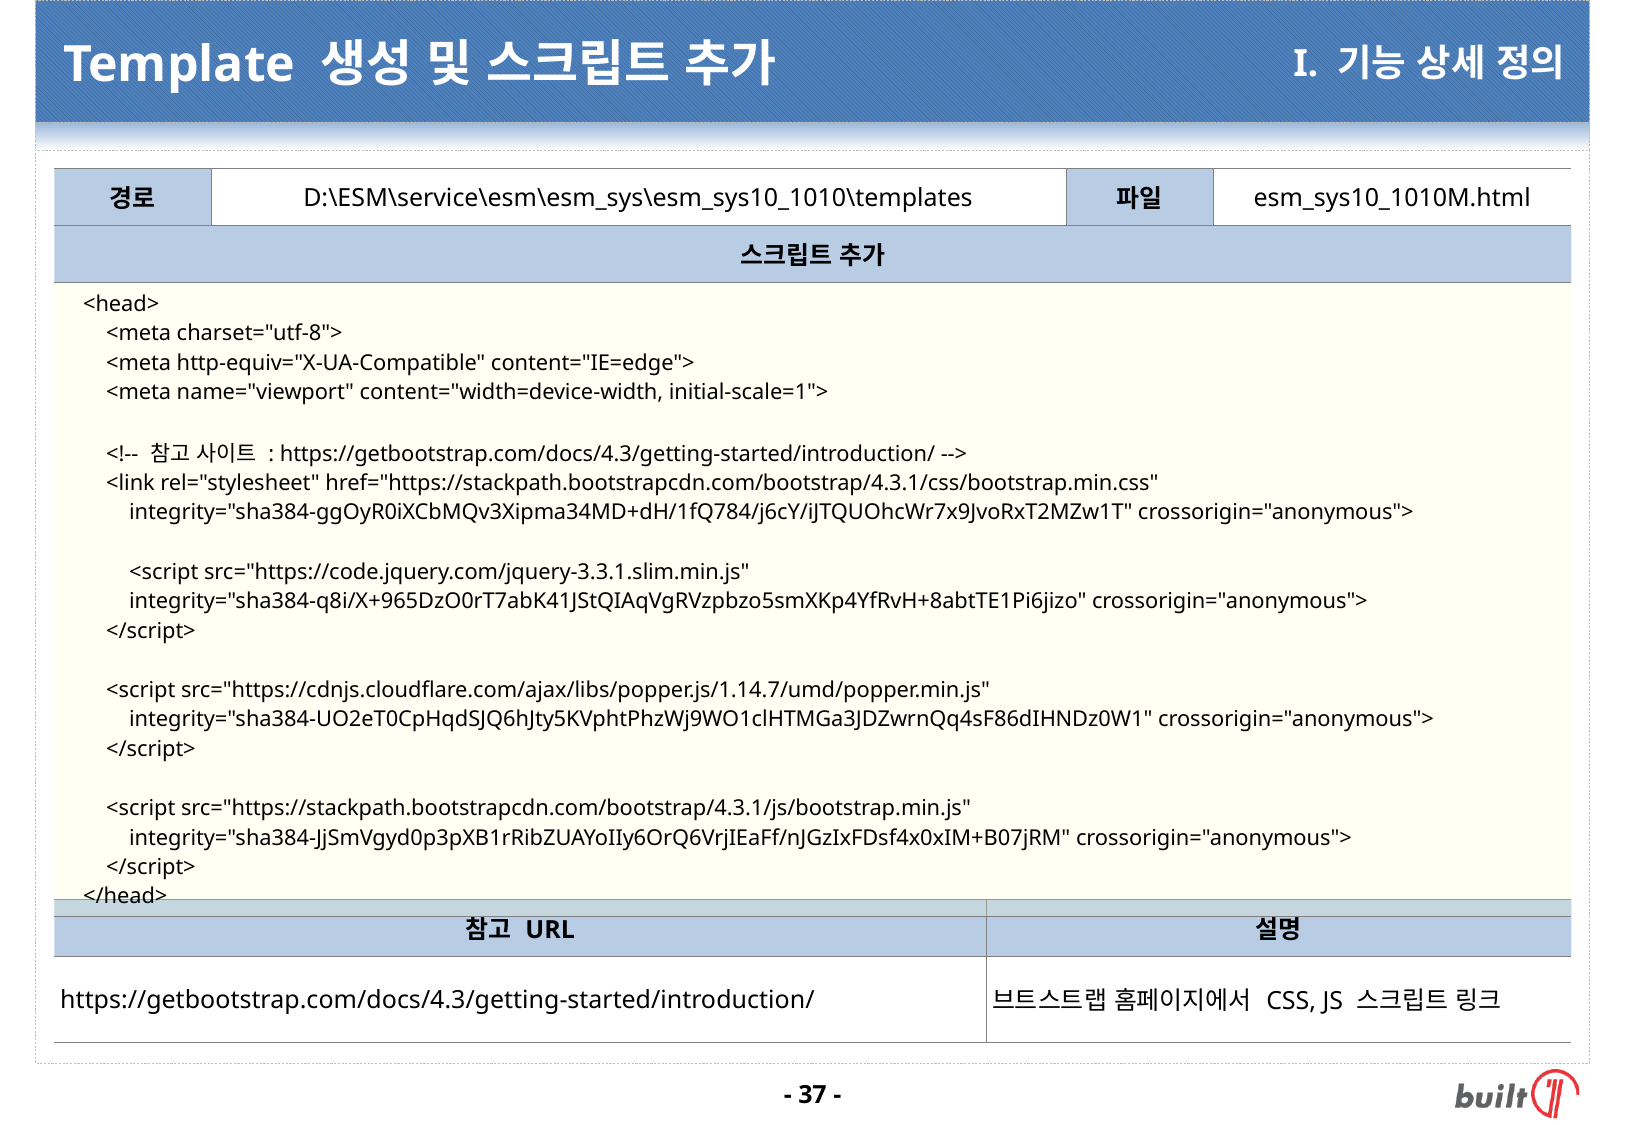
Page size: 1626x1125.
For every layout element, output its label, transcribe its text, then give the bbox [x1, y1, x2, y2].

list I. 기능 상세 정의 [1209, 11, 1572, 112]
table_header 참고 URL [54, 917, 986, 956]
table_header 경로 [54, 169, 211, 225]
table_cell 스크립트 추가 [54, 226, 1571, 282]
table_cell <head> <meta charset="utf-8"> <meta http-equiv="X-UA-Compatible" content="IE=edge"> <meta name="viewport" content="width=device-width, initial-scale=1"> <!-- 참고 사이트 : https://getbootstrap.com/docs/4.3/getting-started/introduction/ --> <link rel="stylesheet" href="https://stackpath.bootstrapcdn.com/bootstrap/4.3.1/css/bootstrap.min.css" integrity="sha384-ggOyR0iXCbMQv3Xipma34MD+dH/1fQ784/j6cY/iJTQUOhcWr7x9JvoRxT2MZw1T" crossorigin="anonymous"> <script src="https://code.jquery.com/jquery-3.3.1.slim.min.js" integrity="sha384-q8i/X+965DzO0rT7abK41JStQIAqVgRVzpbzo5smXKp4YfRvH+8abtTE1Pi6jizo" crossorigin="anonymous"> </script> <script src="https://cdnjs.cloudflare.com/ajax/libs/popper.js/1.14.7/umd/popper.min.js" integrity="sha384-UO2eT0CpHqdSJQ6hJty5KVphtPhzWj9WO1clHTMGa3JDZwrnQq4sF86dIHNDz0W1" crossorigin="anonymous"> </script> <script src="https://stackpath.bootstrapcdn.com/bootstrap/4.3.1/js/bootstrap.min.js" integrity="sha384-JjSmVgyd0p3pXB1rRibZUAYoIIy6OrQ6VrjIEaFf/nJGzIxFDsf4x0xIM+B07jRM" crossorigin="anonymous"> </script> </head> [54, 283, 1571, 916]
title Template 생성 및 스크립트 추가 [57, 11, 1209, 112]
table_cell 브트스트랩 홈페이지에서 CSS, JS 스크립트 링크 [987, 957, 1571, 1042]
table_header D:\ESM\service\esm\esm_sys\esm_sys10_1010\templates [212, 169, 1066, 225]
picture [1455, 1069, 1585, 1120]
table_cell https://getbootstrap.com/docs/4.3/getting-started/introduction/ [54, 957, 986, 1042]
table_header 설명 [987, 917, 1571, 956]
table_header 파일 [1067, 169, 1213, 225]
table_header esm_sys10_1010M.html [1214, 169, 1571, 225]
